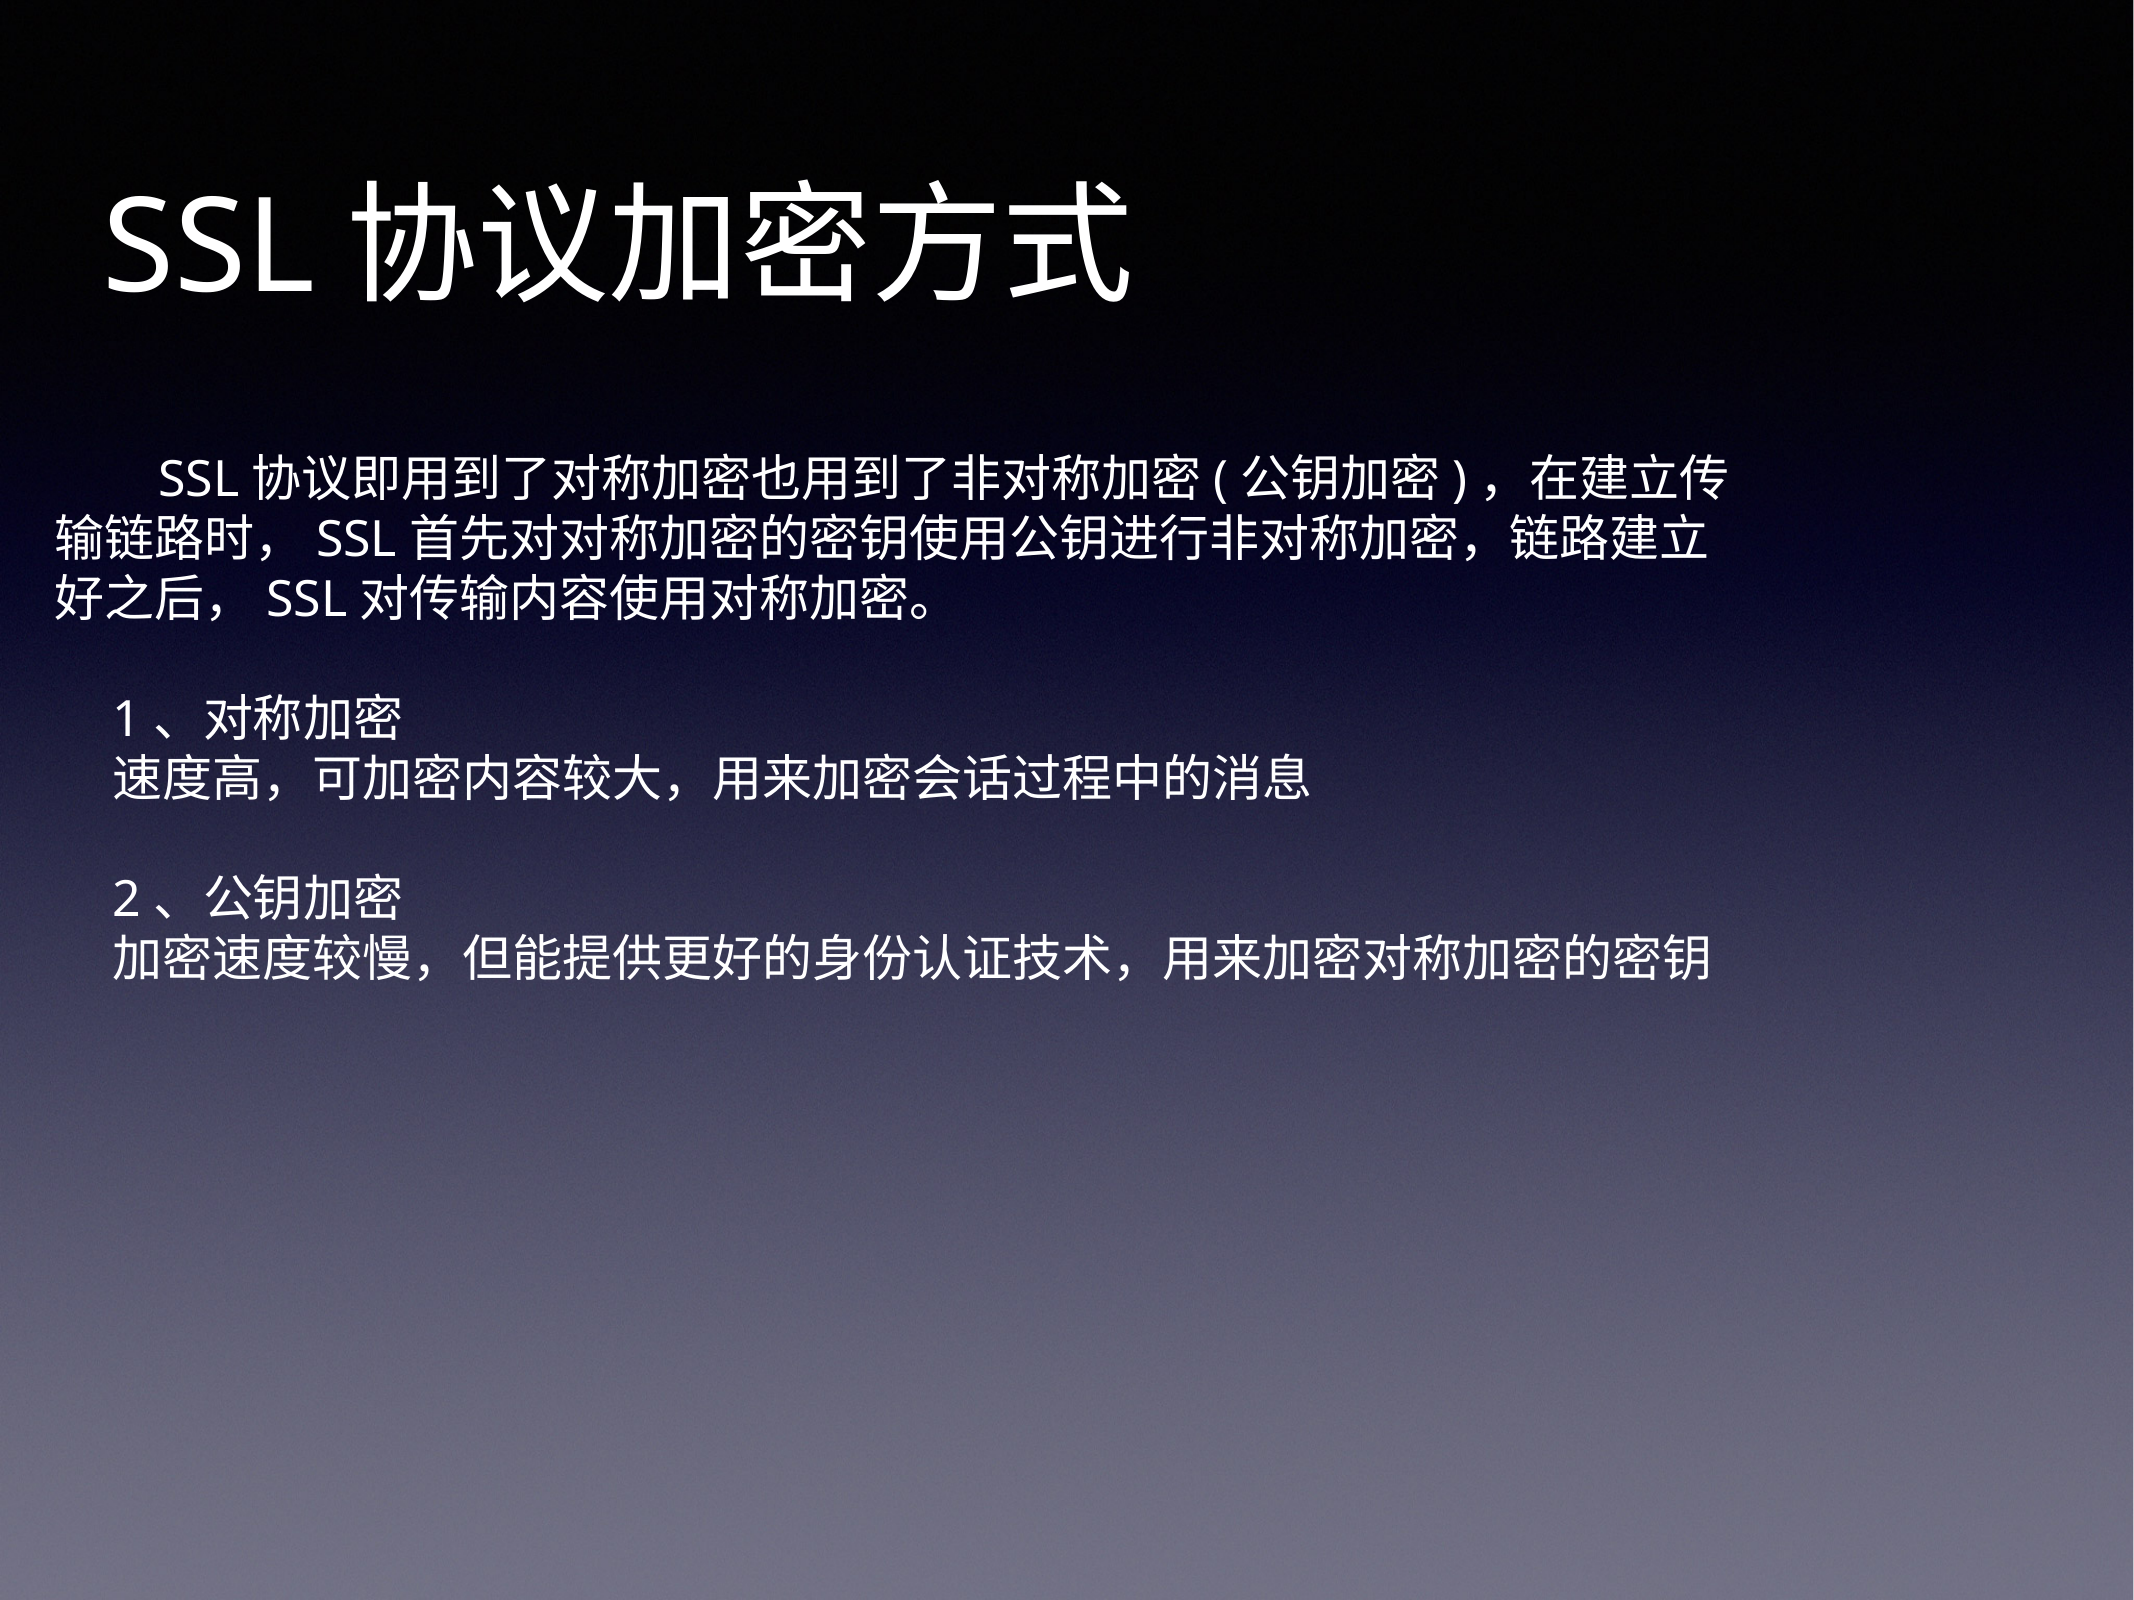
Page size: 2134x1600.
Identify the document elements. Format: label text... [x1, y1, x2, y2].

subtitle SSL协议即用到了对称加密也用到了非对称加密(公钥加密)，在建立传输链路时，SSL首先对对称加密的密钥使用公钥进行非对称加密，链路建立好之后，SSL对传输内容使用对称加密。 1、对称加密 速度高，可加密内容较大，用来加密会话过程中的消息 2、公钥加密 加密速度较慢，但能提供更好的身份认证技术，用来加密对称加密的密钥 [45, 438, 1763, 1162]
picture [0, 0, 2134, 1600]
title SSL协议加密方式 [93, 124, 1811, 327]
